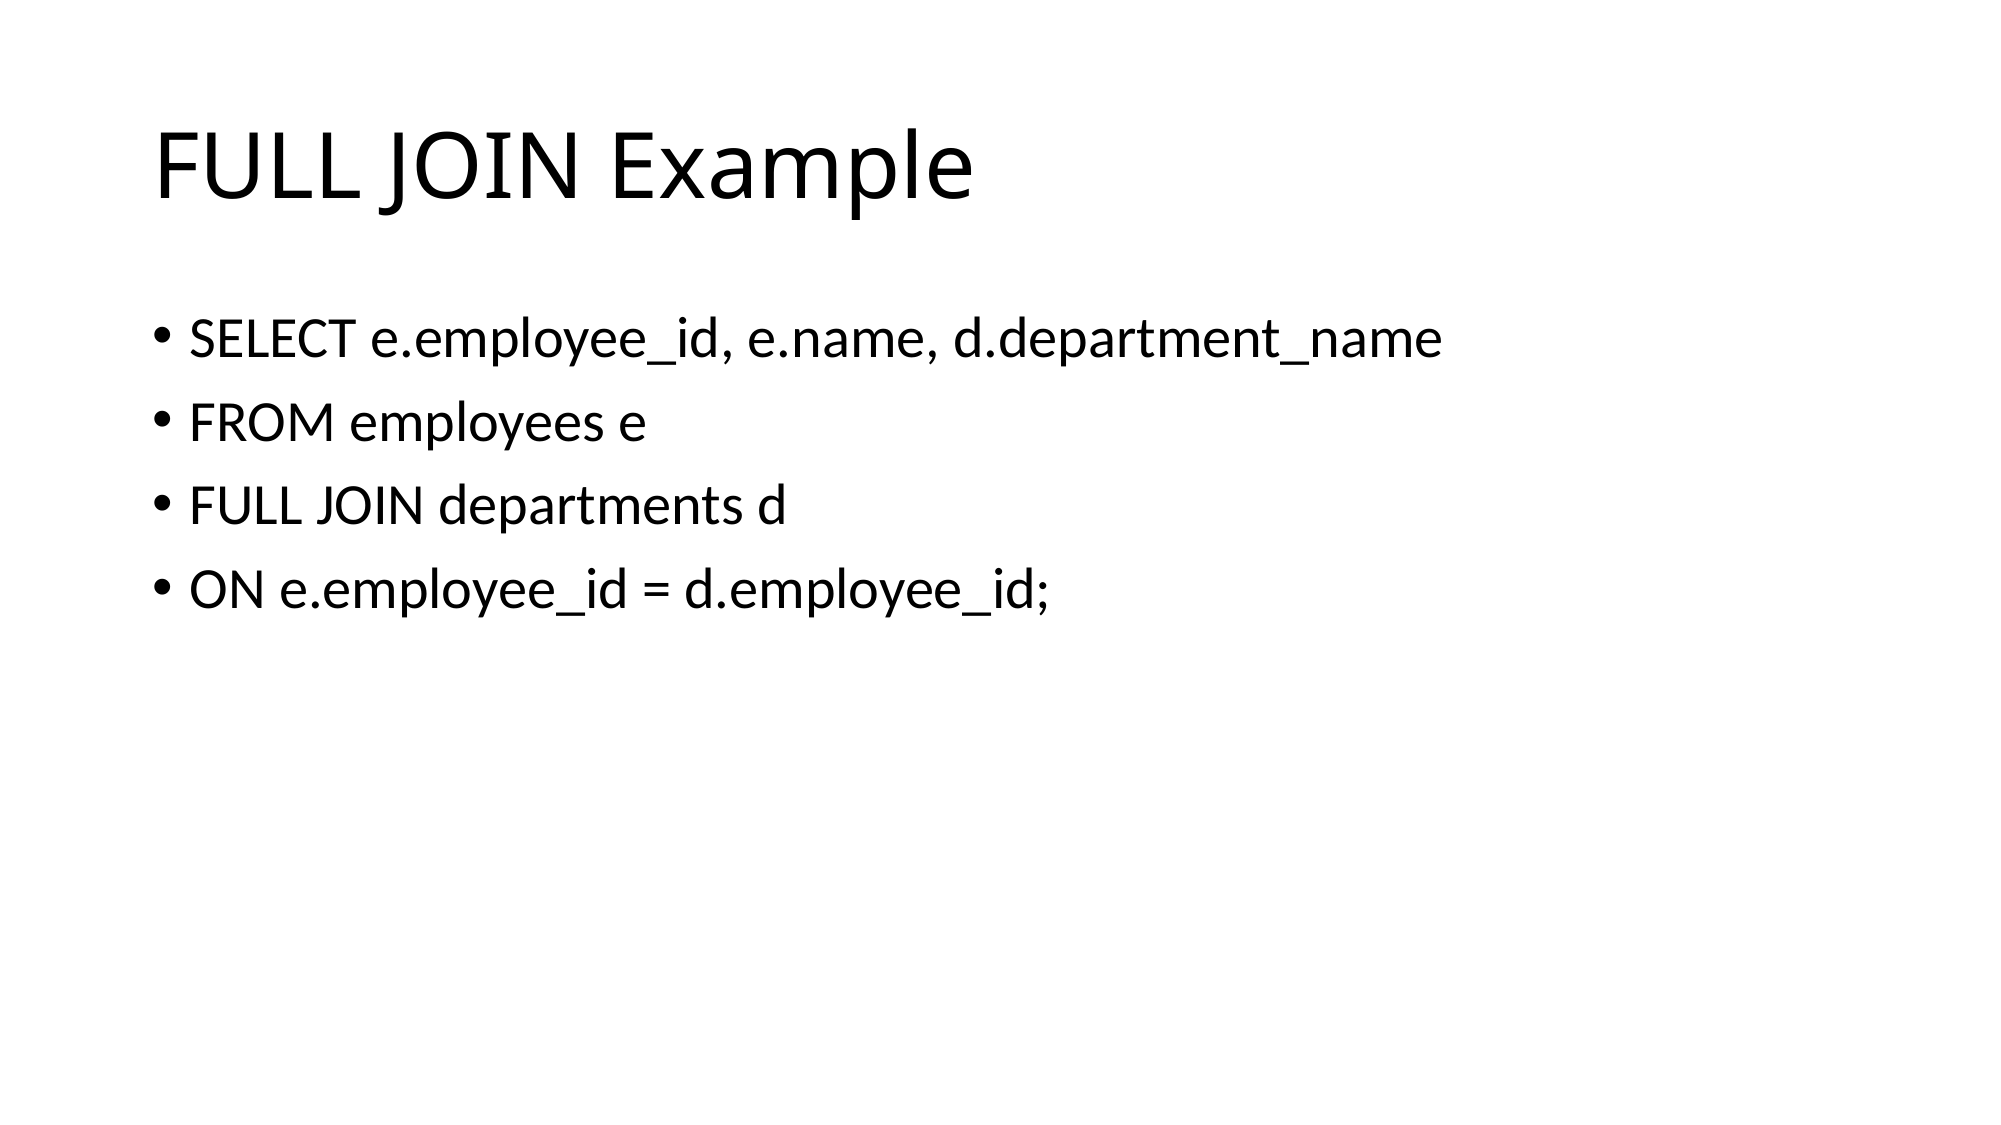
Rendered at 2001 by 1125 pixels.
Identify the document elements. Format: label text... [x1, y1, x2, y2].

title FULL JOIN Example [137, 59, 1863, 278]
list SELECT e.employee_id, e.name, d.department_name FROM employees e FULL JOIN departments d ON e.employee_id = d.employee_id; [137, 299, 1863, 1014]
